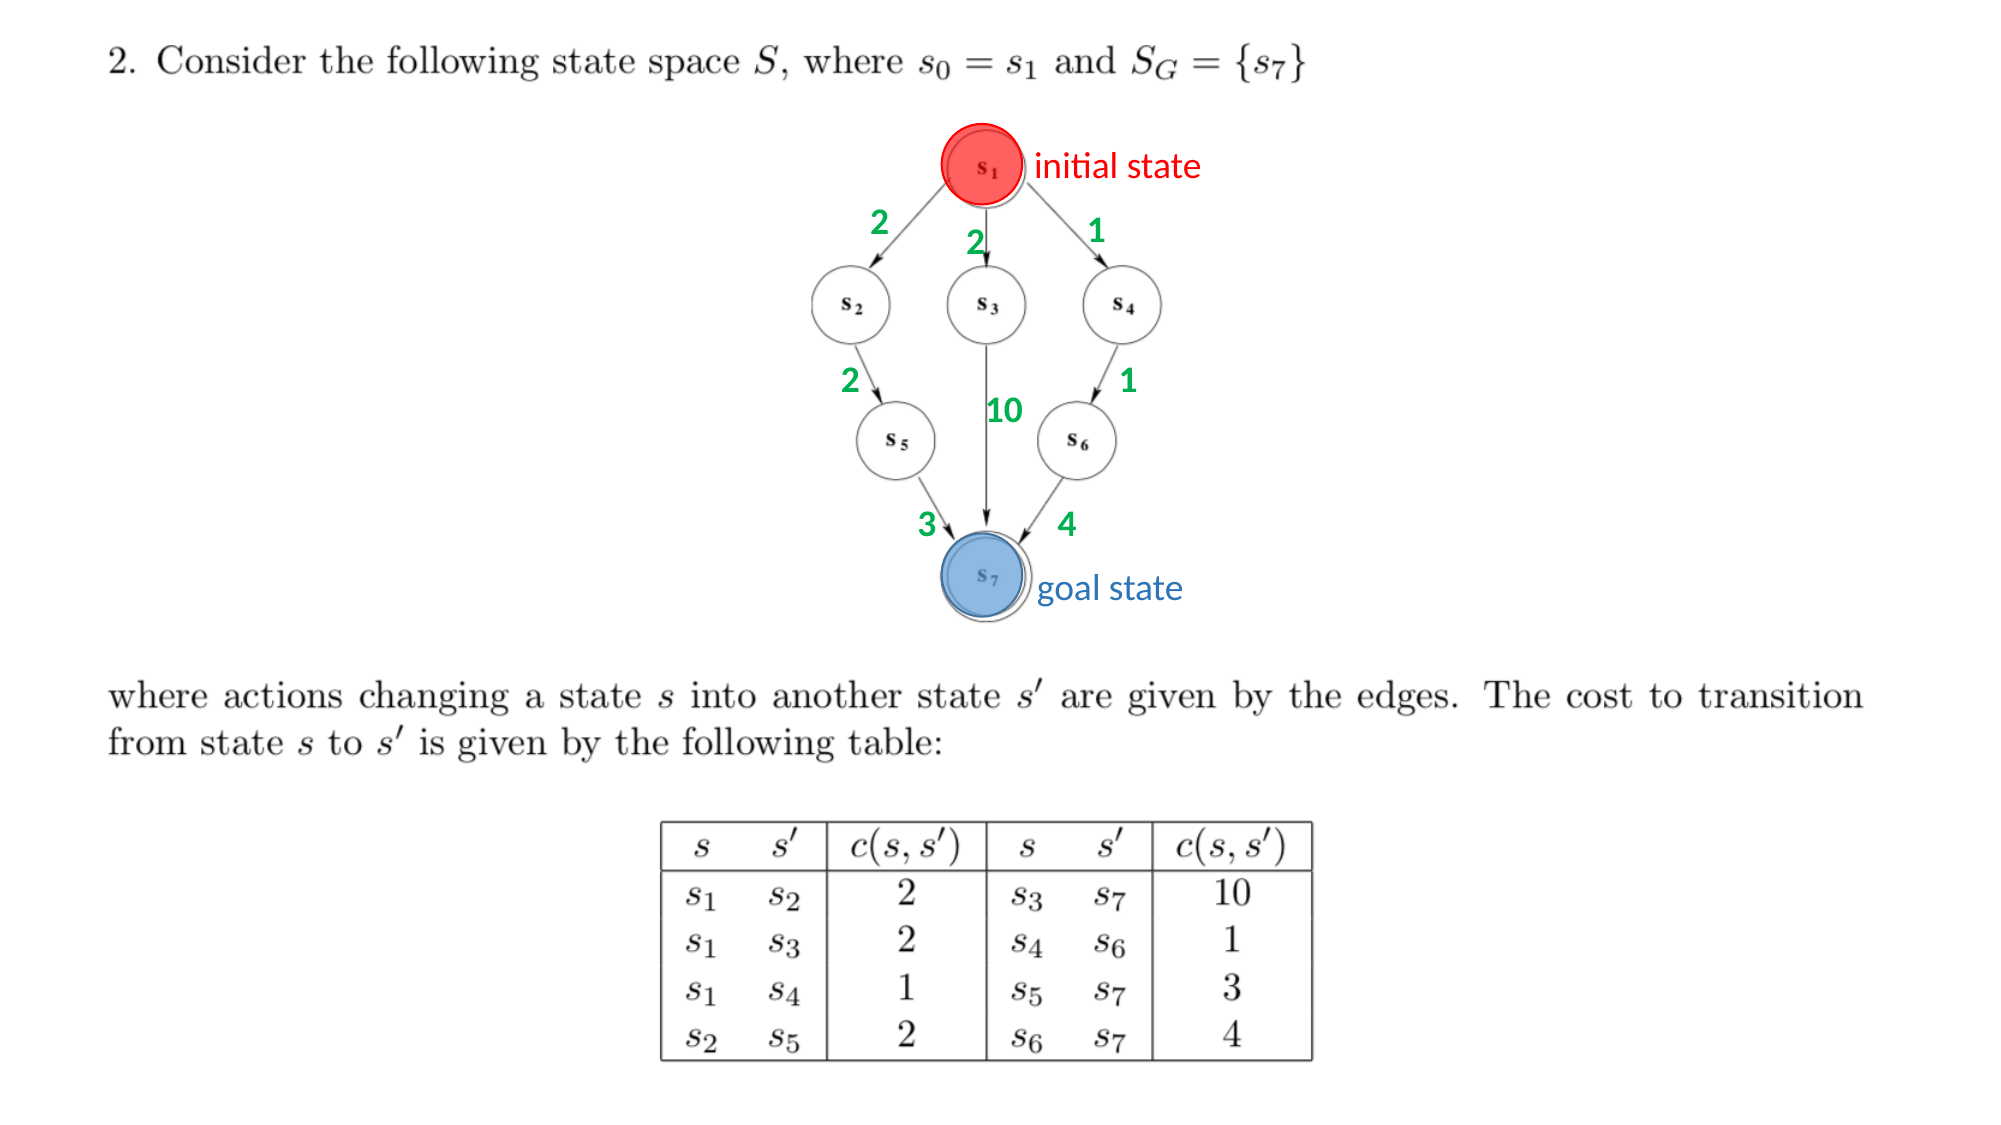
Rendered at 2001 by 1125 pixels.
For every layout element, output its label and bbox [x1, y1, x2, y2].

picture [91, 32, 1872, 1080]
